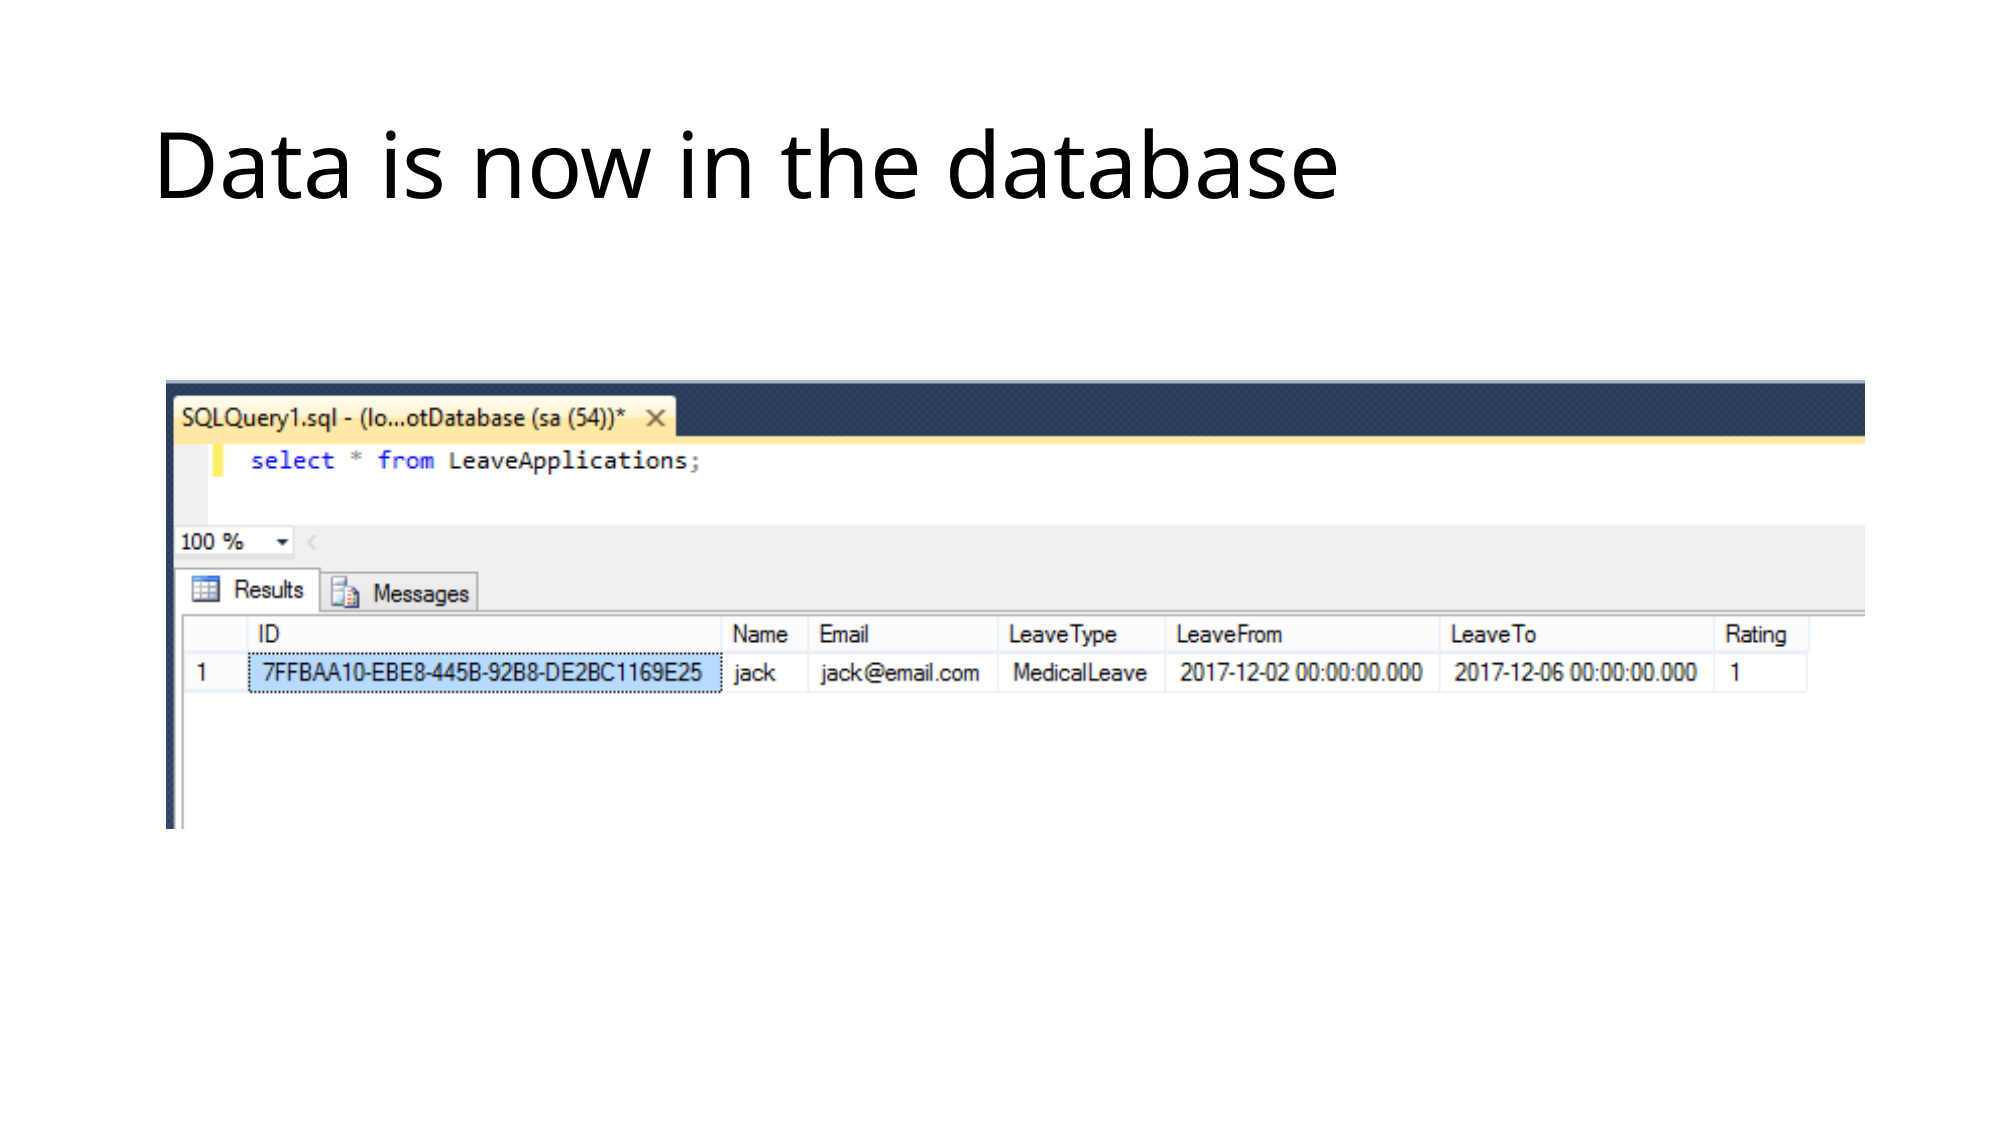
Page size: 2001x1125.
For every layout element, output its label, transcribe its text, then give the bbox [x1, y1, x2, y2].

picture [166, 380, 1865, 829]
title Data is now in the database [137, 59, 1863, 278]
